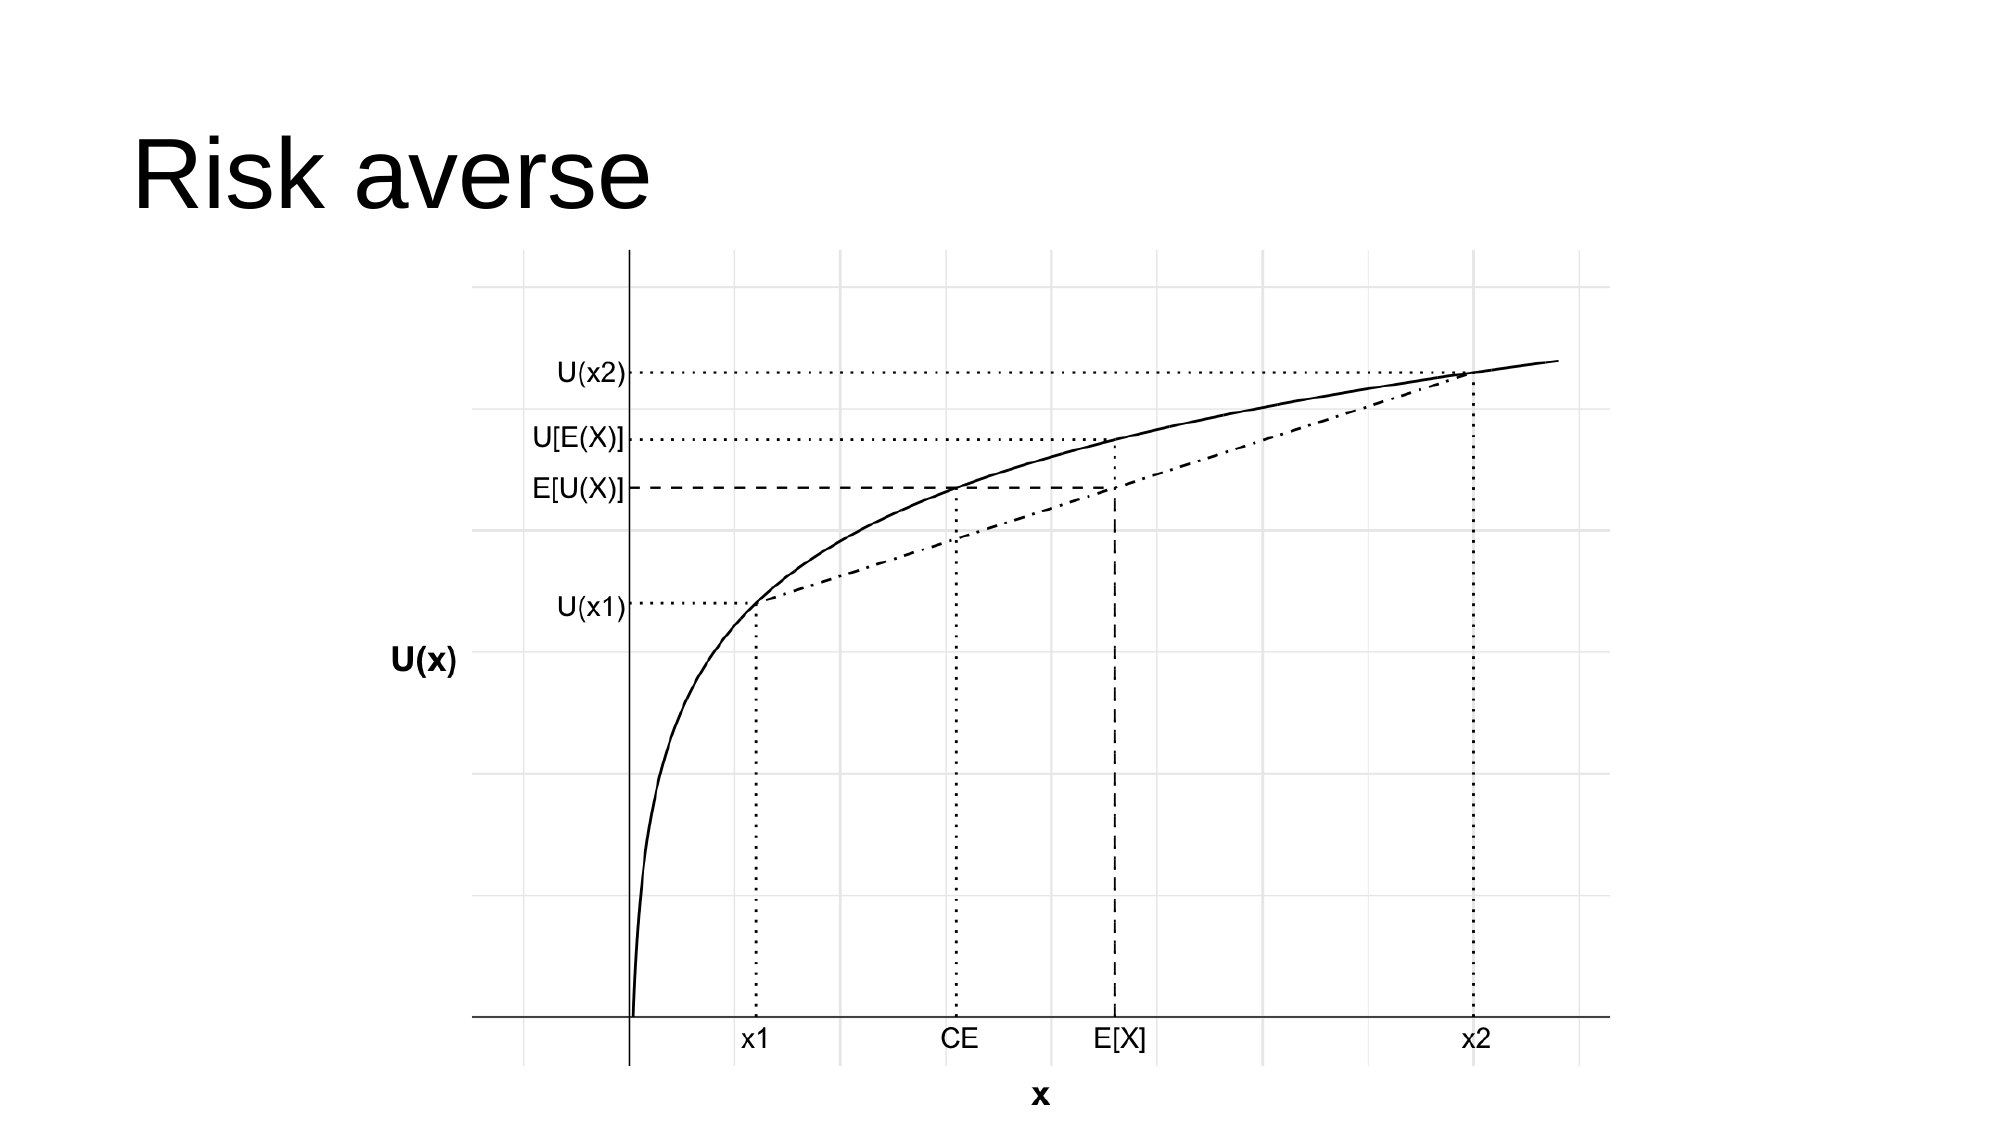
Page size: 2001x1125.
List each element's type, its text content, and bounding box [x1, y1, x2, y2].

text_box Risk averse [116, 100, 669, 236]
picture [377, 236, 1623, 1125]
